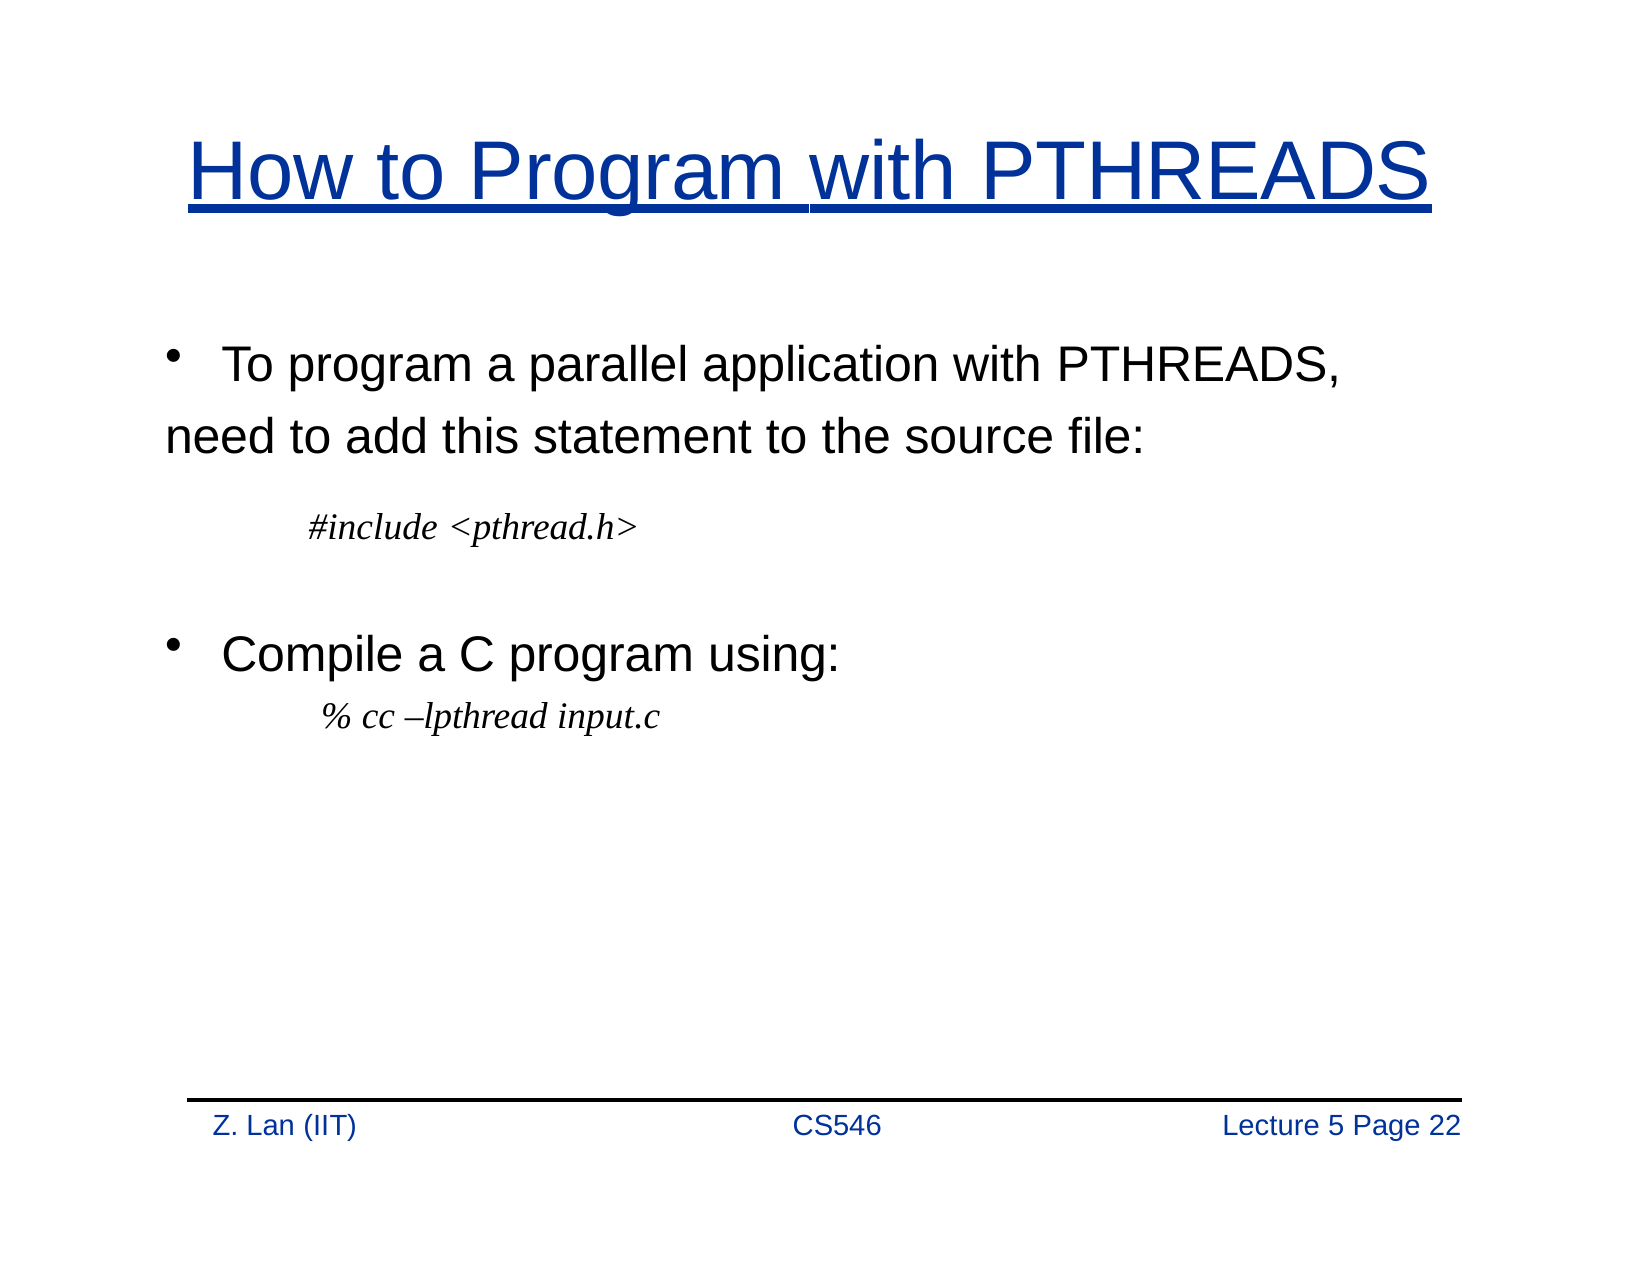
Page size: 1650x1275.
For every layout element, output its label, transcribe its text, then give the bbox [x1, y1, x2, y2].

text_box To program a parallel application with PTHREADS, need to add this statement to the source file: #include <pthread.h> Compile a C program using: % cc –lpthread input.c [162, 331, 1355, 737]
footer CS546 [790, 1111, 885, 1275]
title How to Program with PTHREADS [185, 59, 1465, 330]
slide_number Z. Lan (IIT) [200, 1093, 360, 1275]
slide_number Lecture 5 Page 20 [1220, 1111, 1464, 1275]
